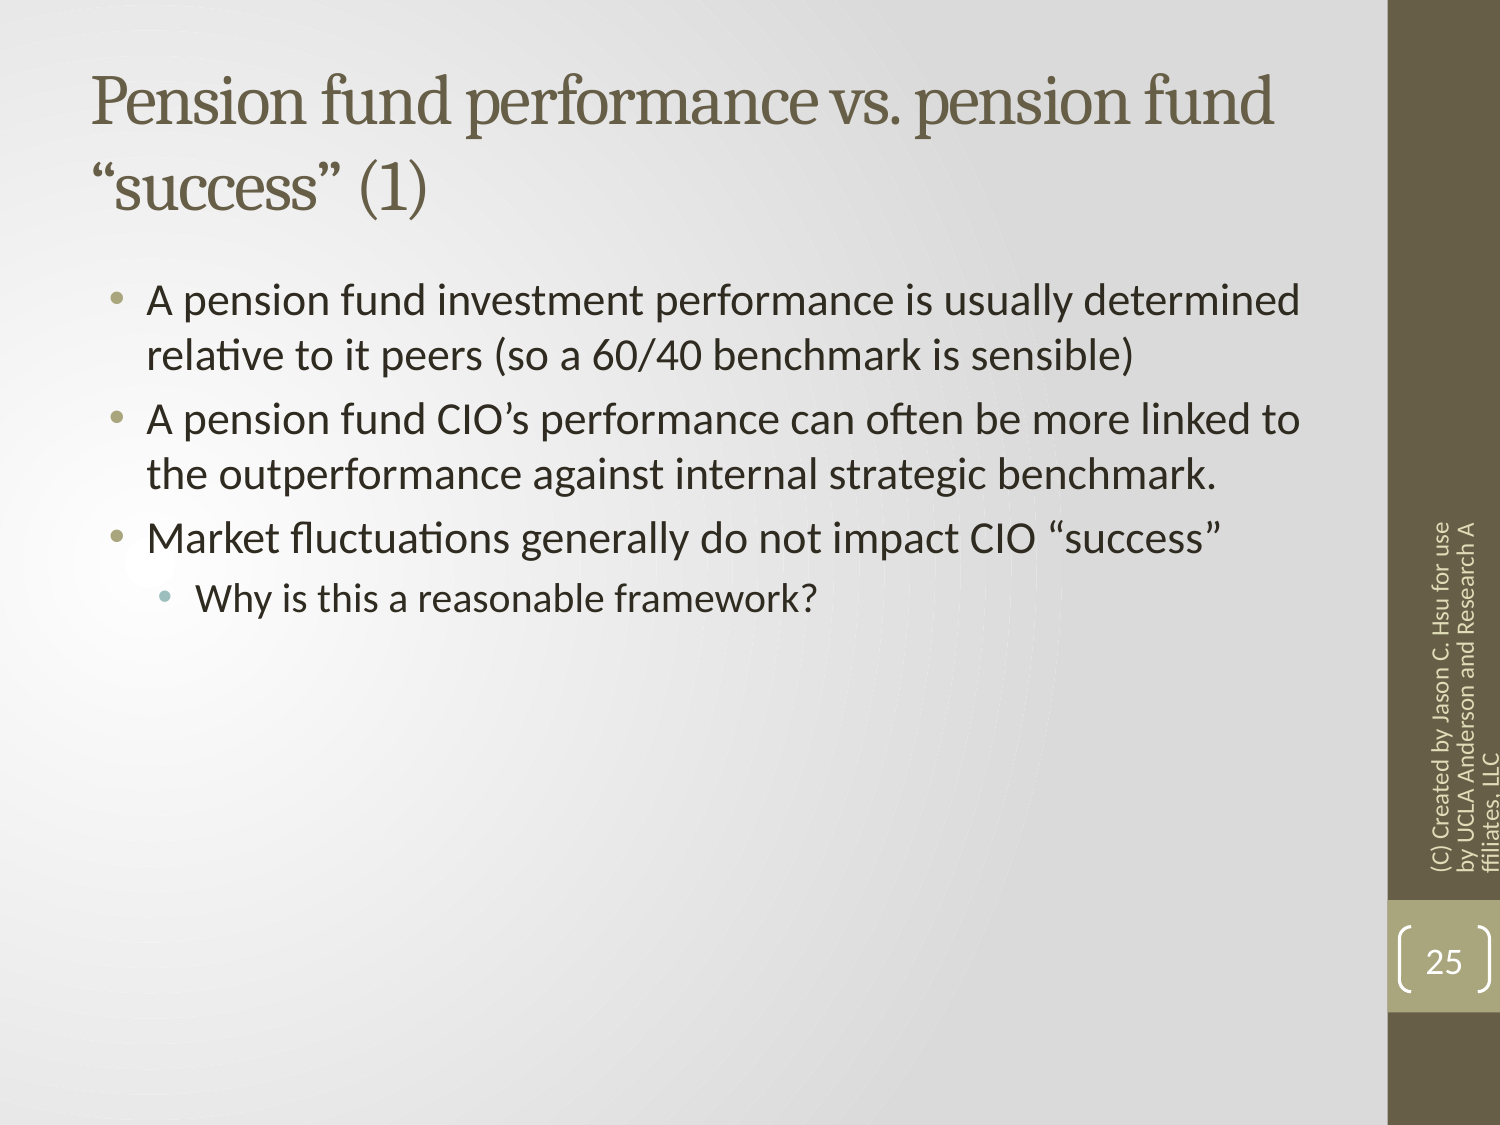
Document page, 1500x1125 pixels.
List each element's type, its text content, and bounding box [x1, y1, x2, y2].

title Pension fund performance vs. pension fund “success” (1) [75, 45, 1325, 233]
footer (C) Created by Jason C. Hsu for use by UCLA Anderson and Research Affiliates, LLC [1408, 500, 1469, 889]
slide_number 25 [1397, 925, 1492, 994]
list A pension fund investment performance is usually determined relative to it peers (so a 60/40 benchmark is sensible) A pension fund CIO’s performance can often be more linked to the outperformance against internal strategic benchmark. Market fluctuations generally do not impact CIO “success” Why is this a reasonable framework? [75, 262, 1325, 1050]
